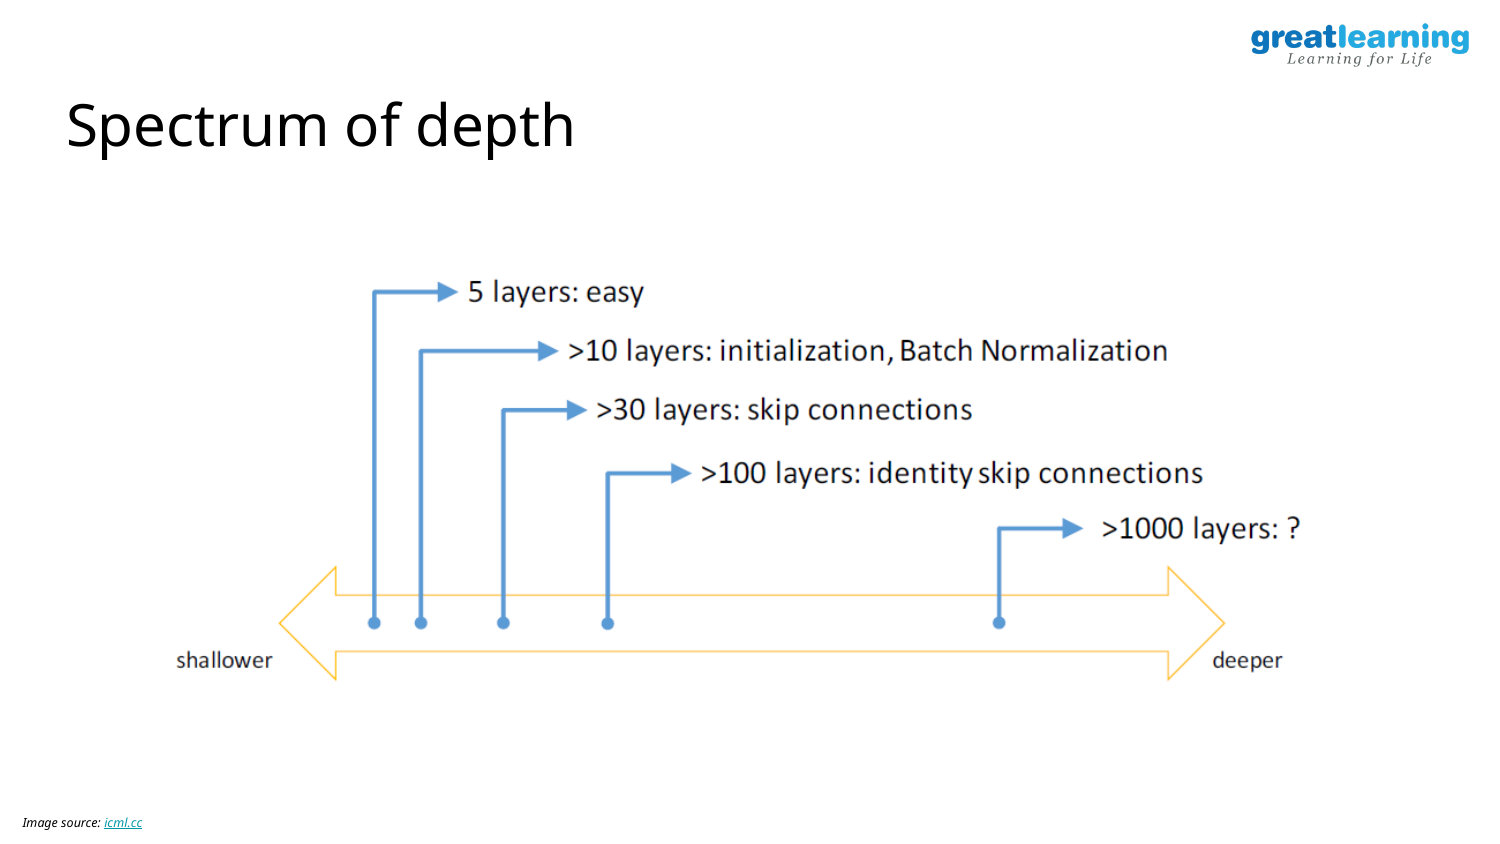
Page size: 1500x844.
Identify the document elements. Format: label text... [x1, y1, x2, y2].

text_box Image source: icml.cc [7, 799, 564, 844]
picture [1251, 23, 1469, 67]
title Spectrum of depth [51, 72, 1449, 167]
picture [137, 229, 1363, 744]
